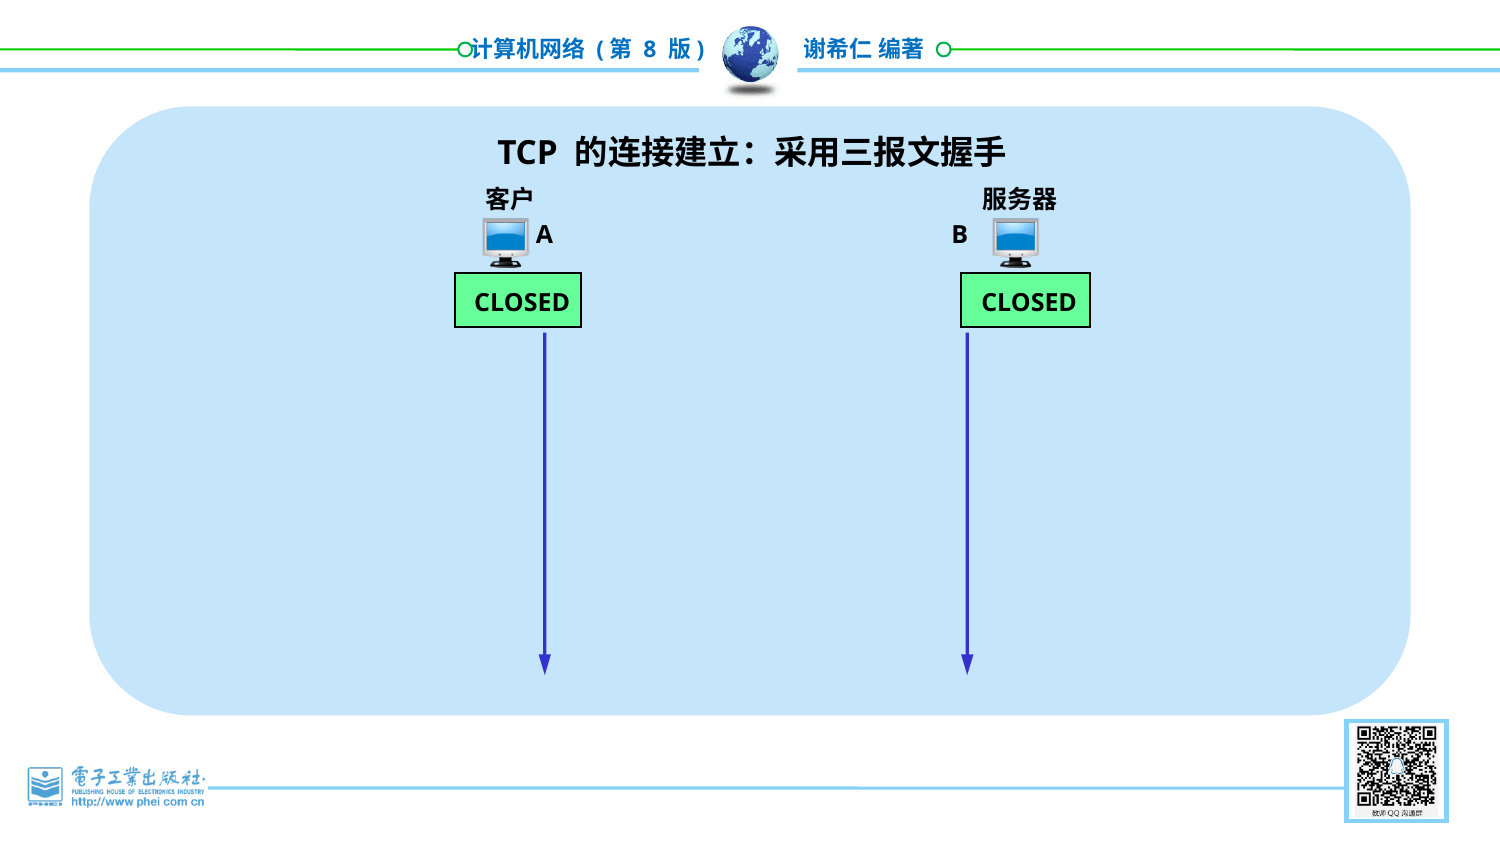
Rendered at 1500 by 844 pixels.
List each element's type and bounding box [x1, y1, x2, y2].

picture [1355, 724, 1438, 817]
picture [478, 216, 532, 269]
picture [23, 764, 208, 809]
text_box [87, 104, 1413, 718]
picture [720, 24, 780, 100]
picture [989, 216, 1043, 269]
